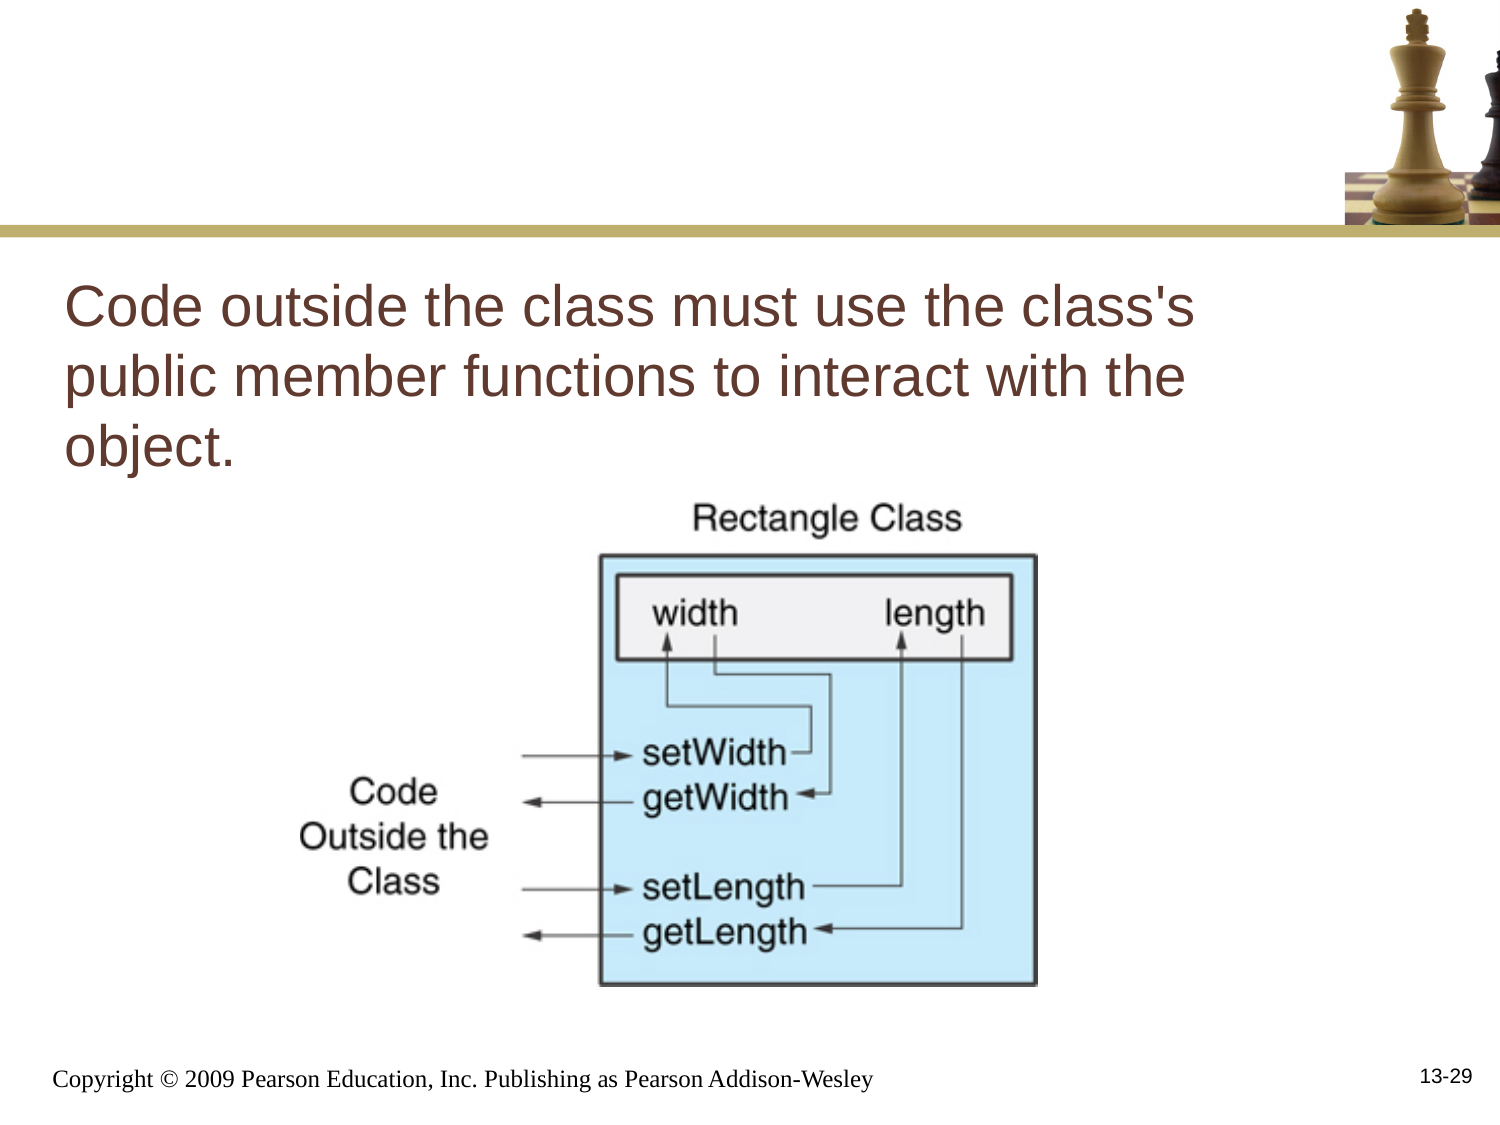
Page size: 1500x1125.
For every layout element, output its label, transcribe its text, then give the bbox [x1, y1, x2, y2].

slide_number 13-29 [1175, 1037, 1488, 1113]
text_box Code outside the class must use the class's public member functions to interact with the object. [49, 260, 1313, 486]
picture [299, 499, 1038, 987]
